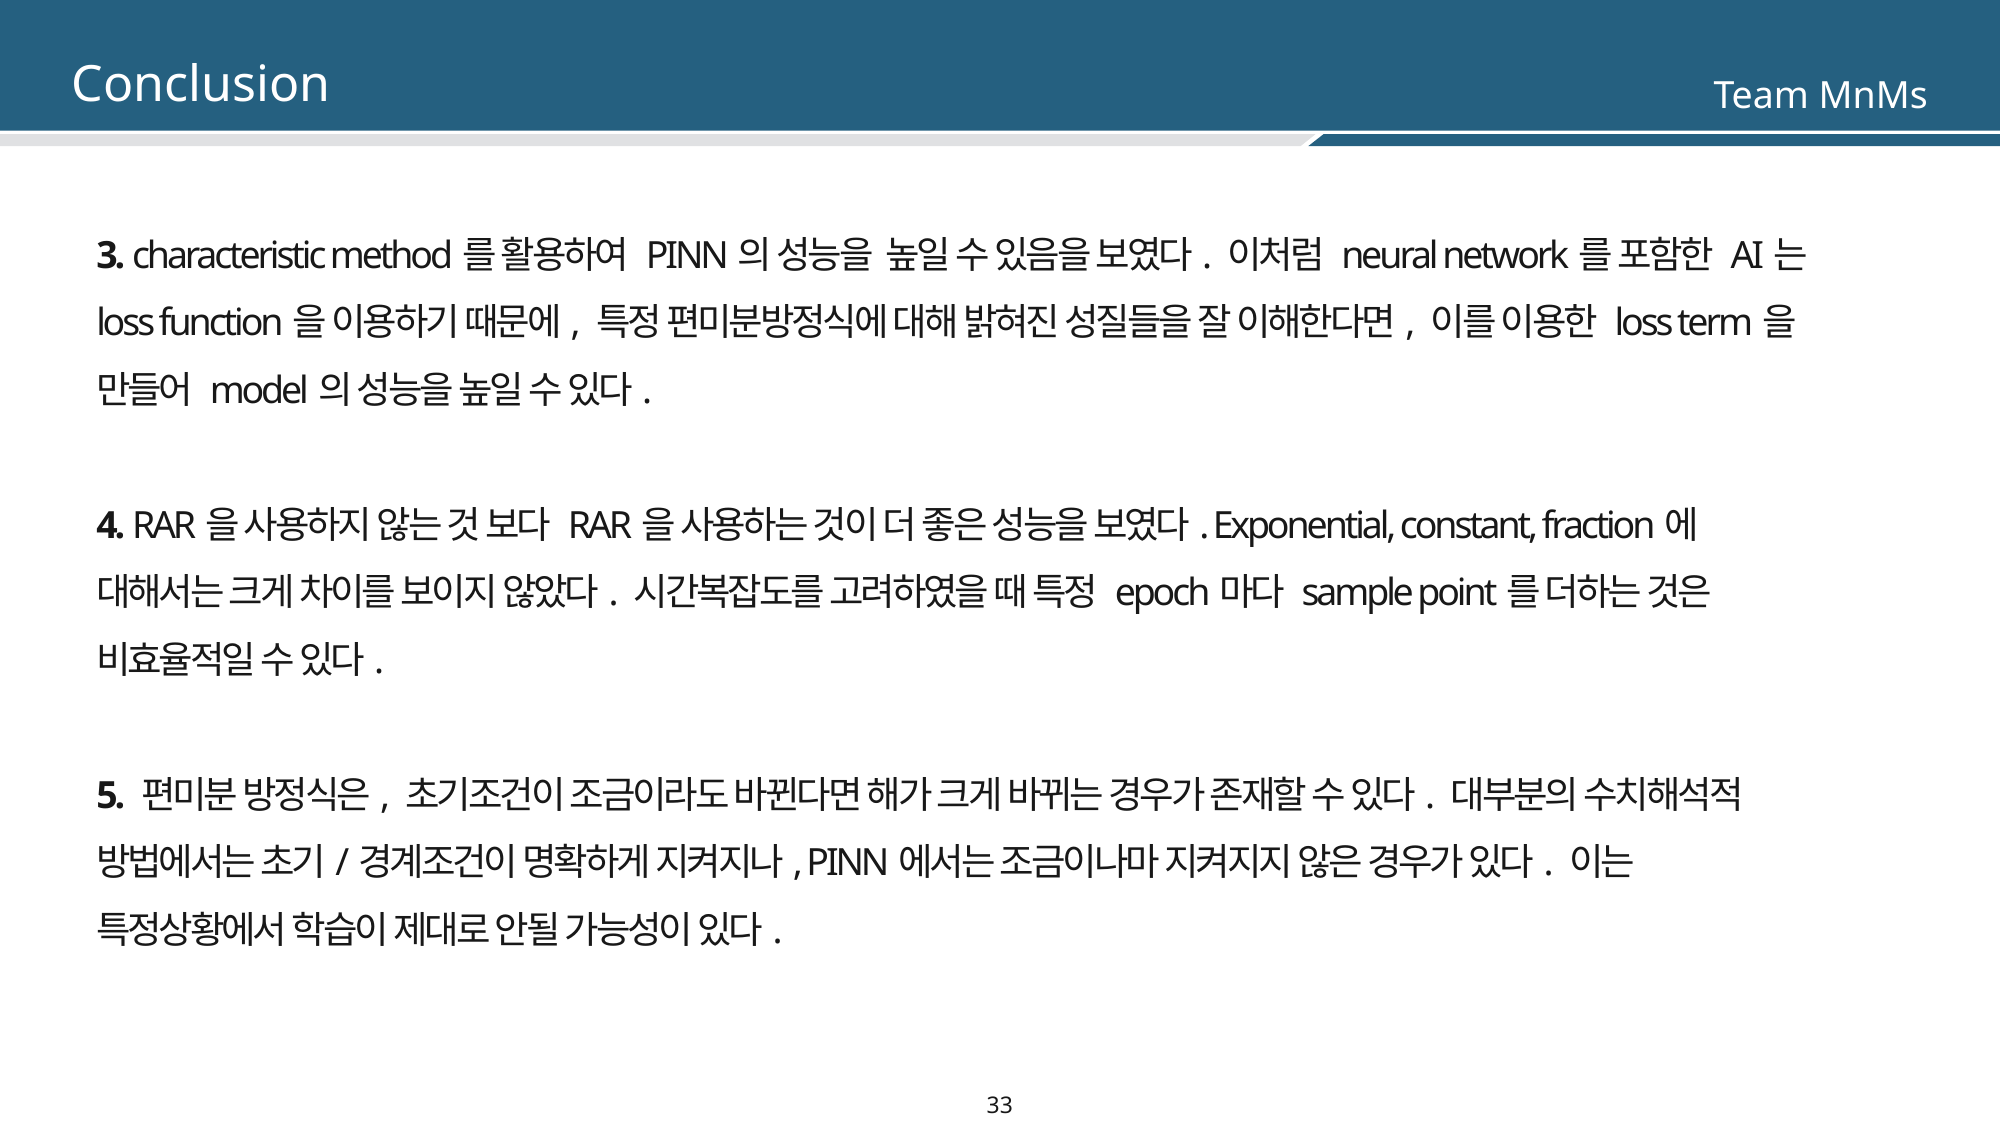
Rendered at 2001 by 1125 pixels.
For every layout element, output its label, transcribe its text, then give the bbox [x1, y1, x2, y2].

list Conclusion [56, 50, 1176, 122]
text_box 3. characteristic method를 활용하여 PINN의 성능을 높일 수 있음을 보였다. 이처럼 neural network를 포함한 AI는 loss function을 이용하기 때문에, 특정 편미분방정식에 대해 밝혀진 성질들을 잘 이해한다면, 이를 이용한 loss term을 만들어 model의 성능을 높일 수 있다. 4. RAR을 사용하지 않는 것 보다 RAR을 사용하는 것이 더 좋은 성능을 보였다. Exponential, constant, fraction에 대해서는 크게 차이를 보이지 않았다. 시간복잡도를 고려하였을 때 특정 epoch마다 sample point를 더하는 것은 비효율적일 수 있다. 5. 편미분 방정식은, 초기조건이 조금이라도 바뀐다면 해가 크게 바뀌는 경우가 존재할 수 있다. 대부분의 수치해석적 방법에서는 초기/경계조건이 명확하게 지켜지나, PINN에서는 조금이나마 지켜지지 않은 경우가 있다. 이는 특정상황에서 학습이 제대로 안될 가능성이 있다. [81, 200, 1840, 959]
